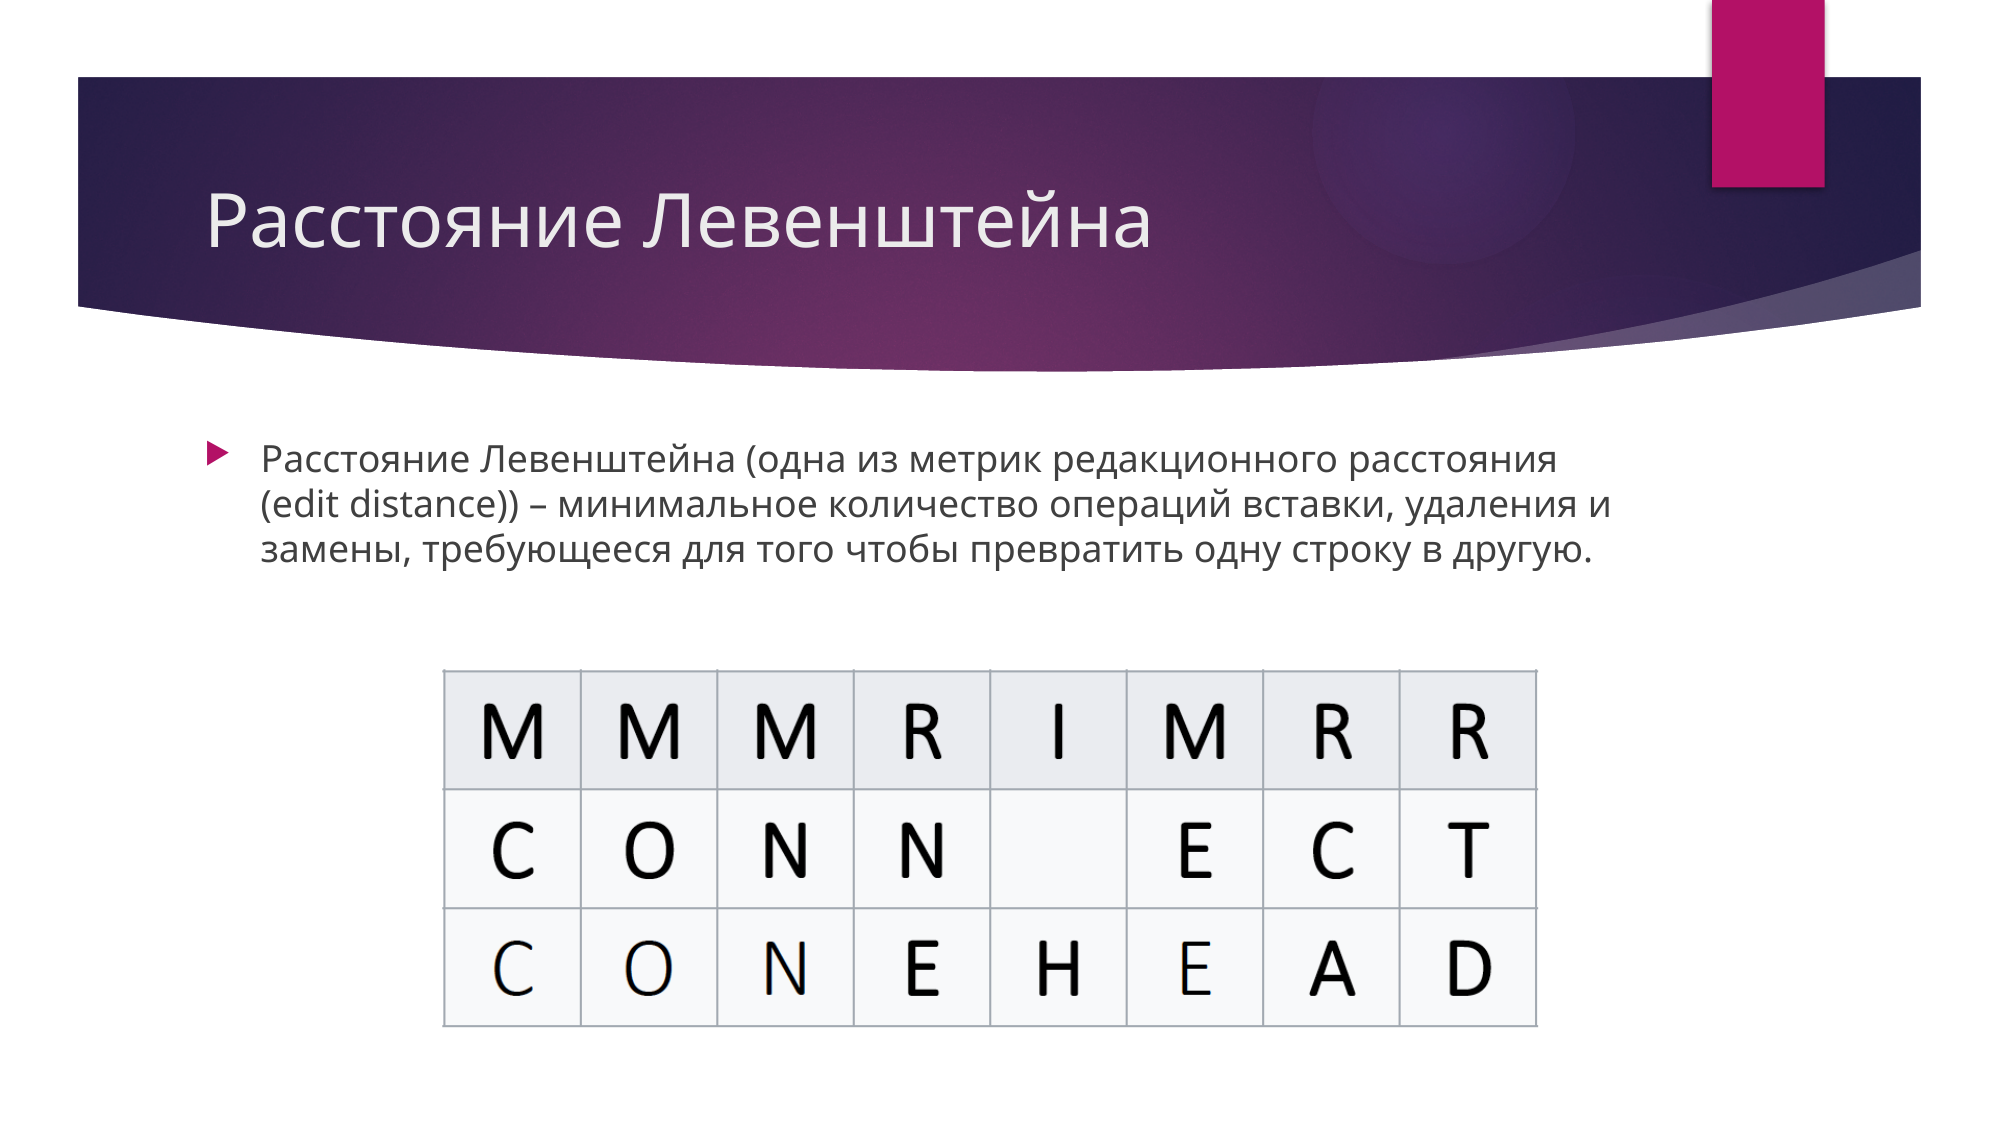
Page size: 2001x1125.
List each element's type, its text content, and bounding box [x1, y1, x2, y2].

list Расстояние Левенштейна (одна из метрик редакционного расстояния (edit distance)) – минимальное количество операций вставки, удаления и замены, требующееся для того чтобы превратить одну строку в другую. [189, 427, 1638, 988]
title Расстояние Левенштейна [189, 159, 1627, 276]
picture [408, 637, 1585, 1070]
